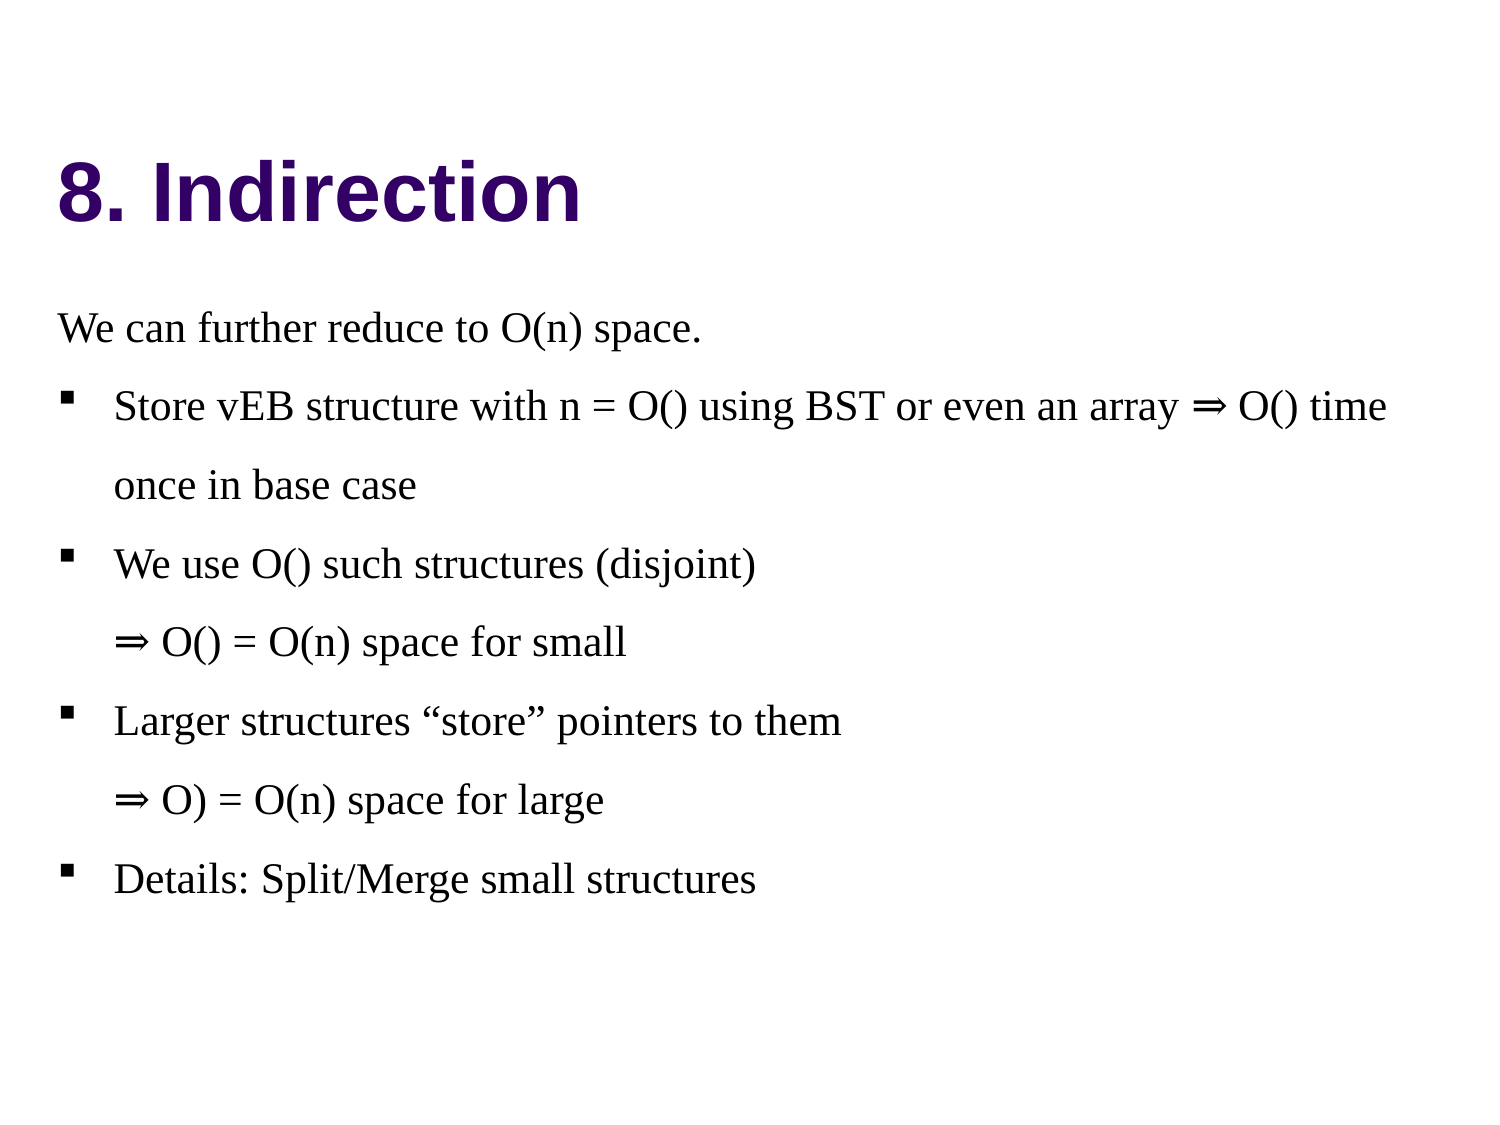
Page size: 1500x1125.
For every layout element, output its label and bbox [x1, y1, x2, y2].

title [42, 148, 1471, 246]
